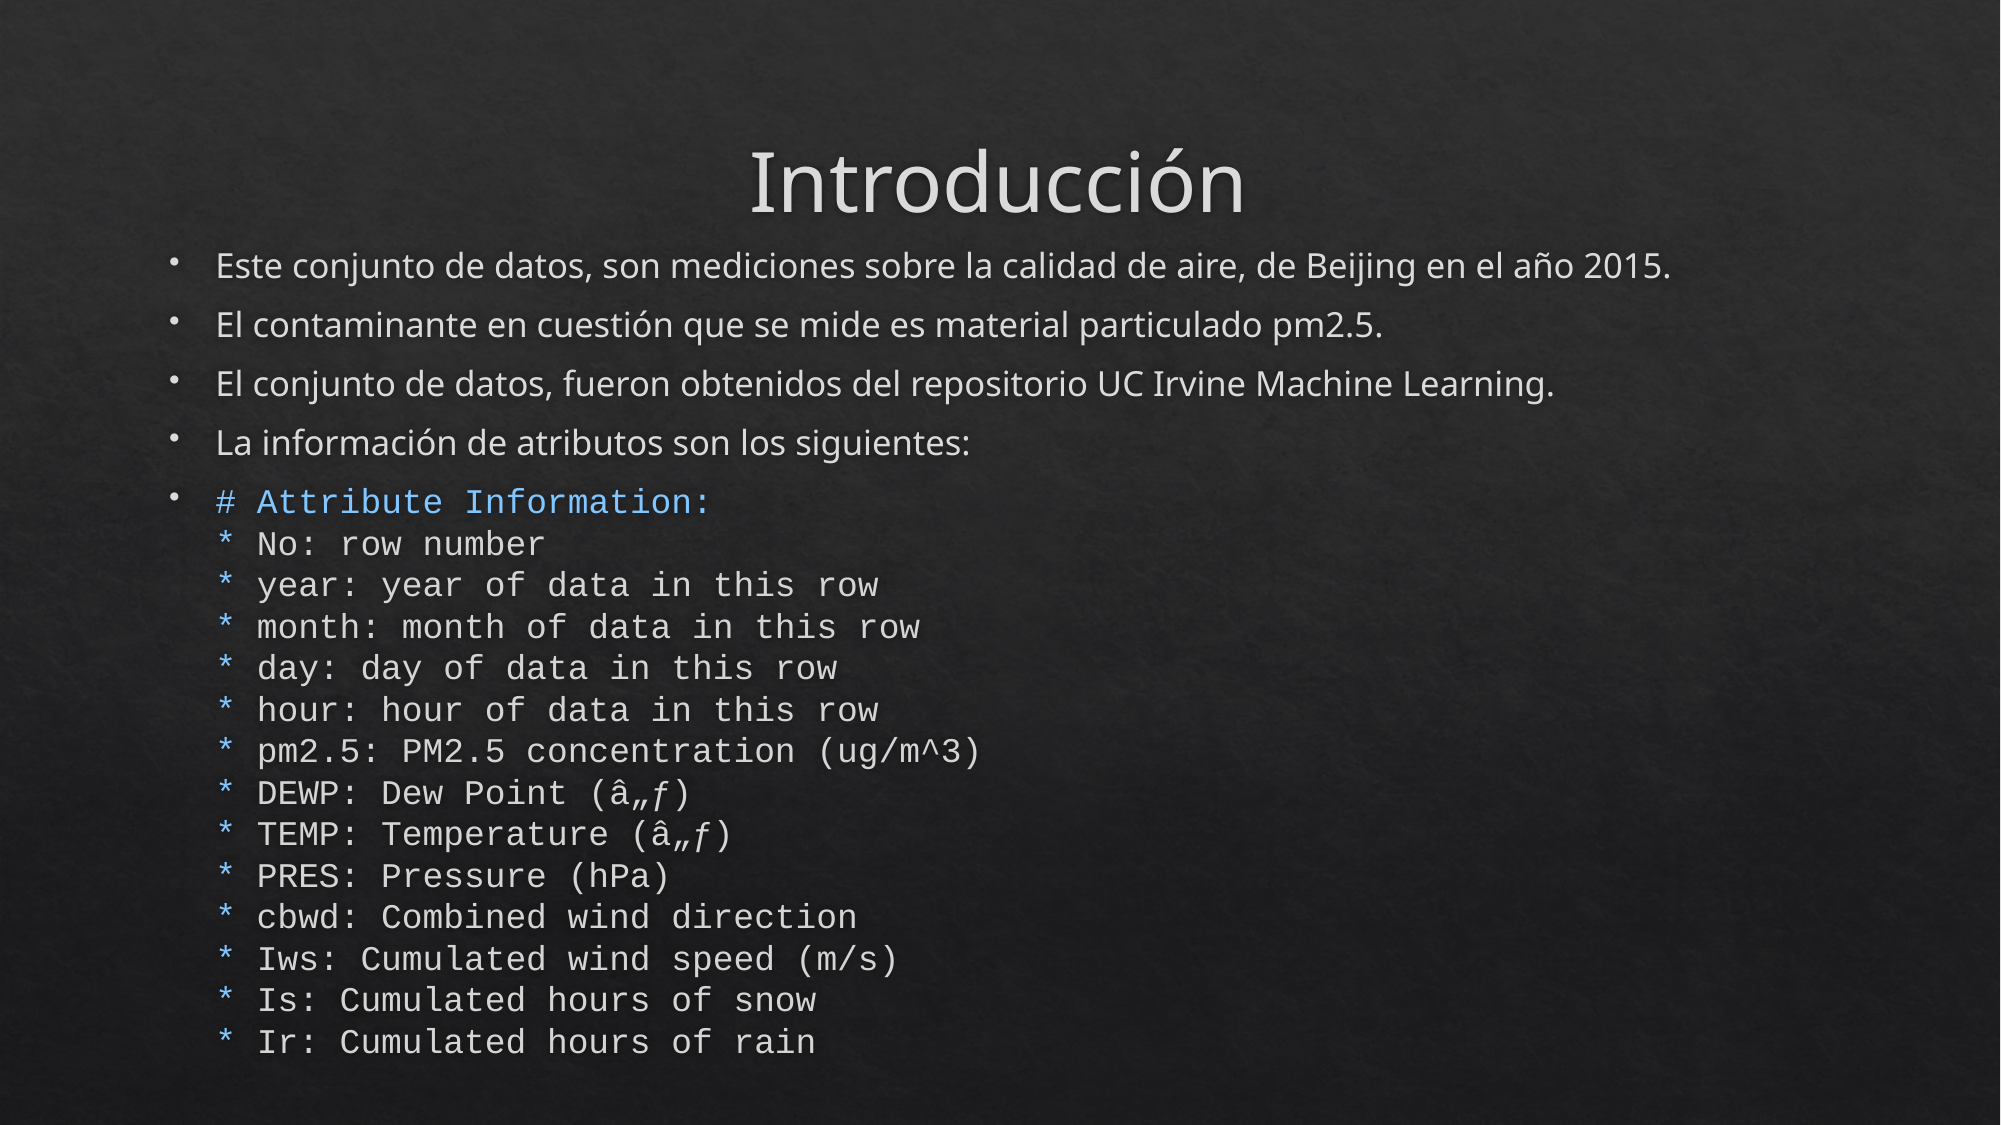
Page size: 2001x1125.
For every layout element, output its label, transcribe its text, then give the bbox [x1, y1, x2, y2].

title Introducción [149, 99, 1849, 232]
list Este conjunto de datos, son mediciones sobre la calidad de aire, de Beijing en el año 2015. El contaminante en cuestión que se mide es material particulado pm2.5. El conjunto de datos, fueron obtenidos del repositorio UC Irvine Machine Learning. La información de atributos son los siguientes: # Attribute Information: * No: row number * year: year of data in this row * month: month of data in this row * day: day of data in this row * hour: hour of data in this row * pm2.5: PM2.5 concentration (ug/m^3) * DEWP: Dew Point (â„ƒ) * TEMP: Temperature (â„ƒ) * PRES: Pressure (hPa) * cbwd: Combined wind direction * Iws: Cumulated wind speed (m/s) * Is: Cumulated hours of snow * Ir: Cumulated hours of rain [149, 236, 1849, 1074]
